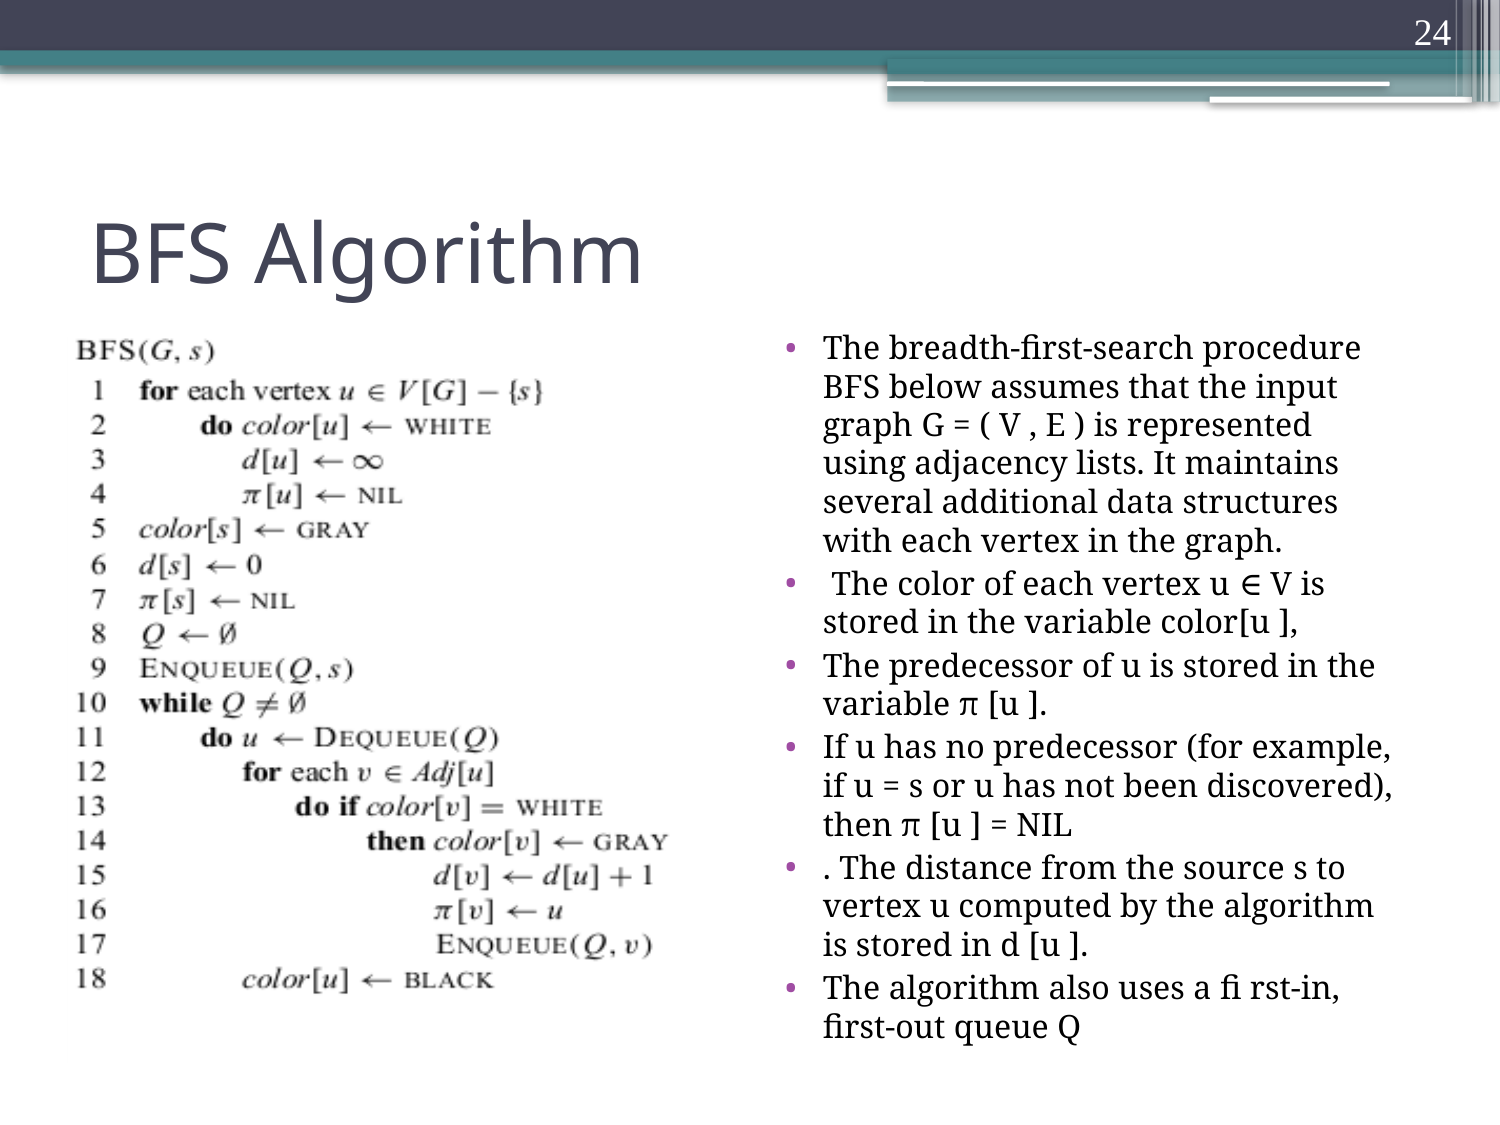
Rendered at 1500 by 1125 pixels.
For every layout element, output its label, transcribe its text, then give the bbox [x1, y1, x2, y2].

title BFS Algorithm [75, 162, 1425, 338]
picture [66, 337, 755, 1063]
list The breadth-first-search procedure BFS below assumes that the input graph G = ( V , E ) is represented using adjacency lists. It maintains several additional data structures with each vertex in the graph. The color of each vertex u ∈ V is stored in the variable color[u ], The predecessor of u is stored in the variable π [u ]. If u has no predecessor (for example, if u = s or u has not been discovered), then π [u ] = NIL . The distance from the source s to vertex u computed by the algorithm is stored in d [u ]. The algorithm also uses a fi rst-in, first-out queue Q [753, 320, 1417, 1063]
slide_number 24 [1341, 0, 1466, 61]
